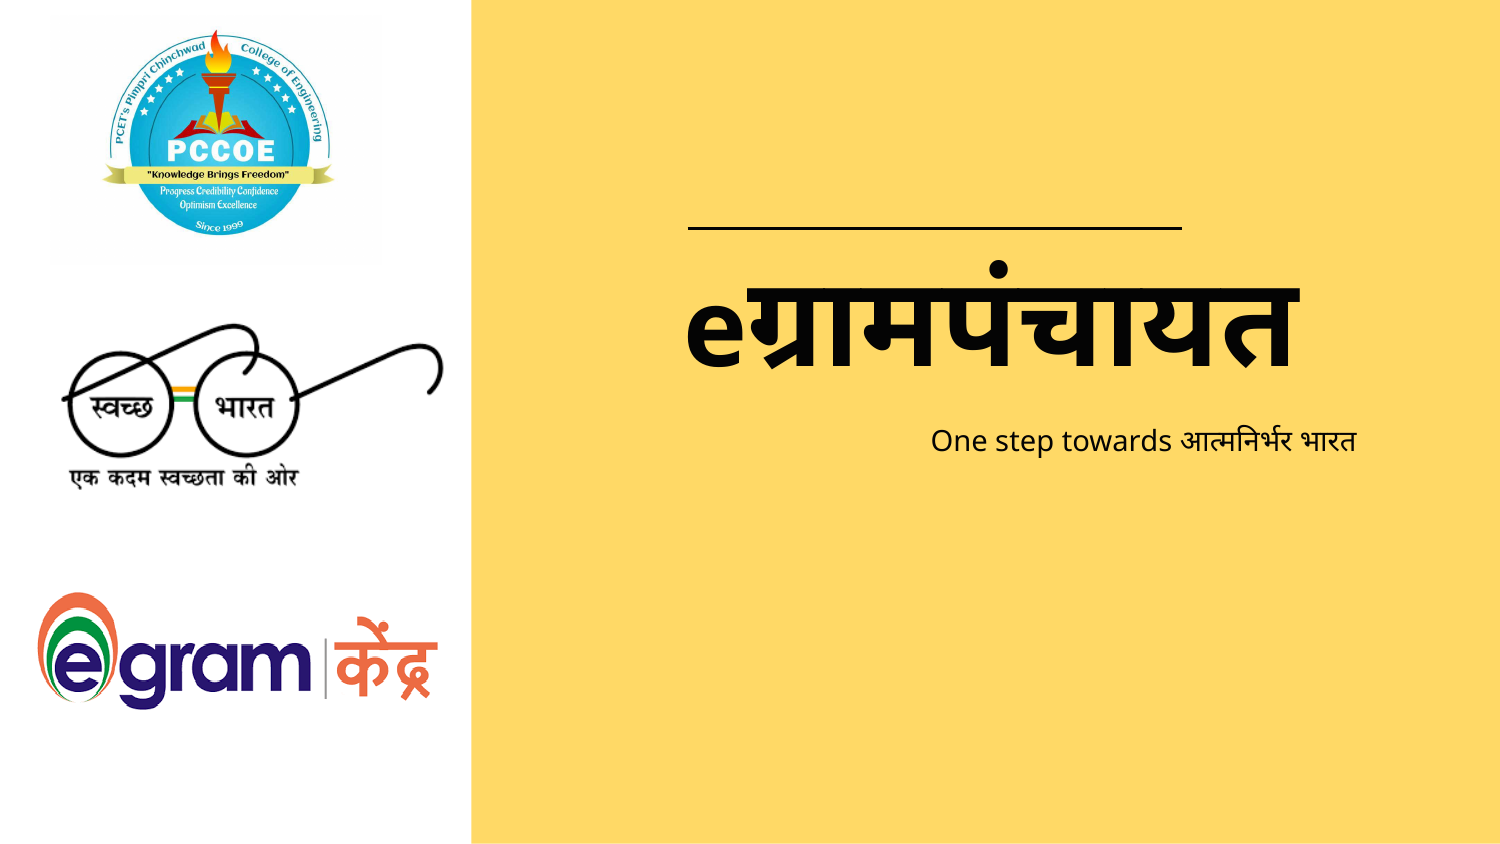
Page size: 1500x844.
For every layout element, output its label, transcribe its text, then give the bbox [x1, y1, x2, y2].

picture [32, 586, 441, 717]
picture [49, 15, 383, 265]
subtitle One step towards आत्मनिर्भर भारत [915, 407, 1471, 471]
picture [39, 314, 467, 500]
title eग्रामपंचायत [668, 220, 1465, 408]
